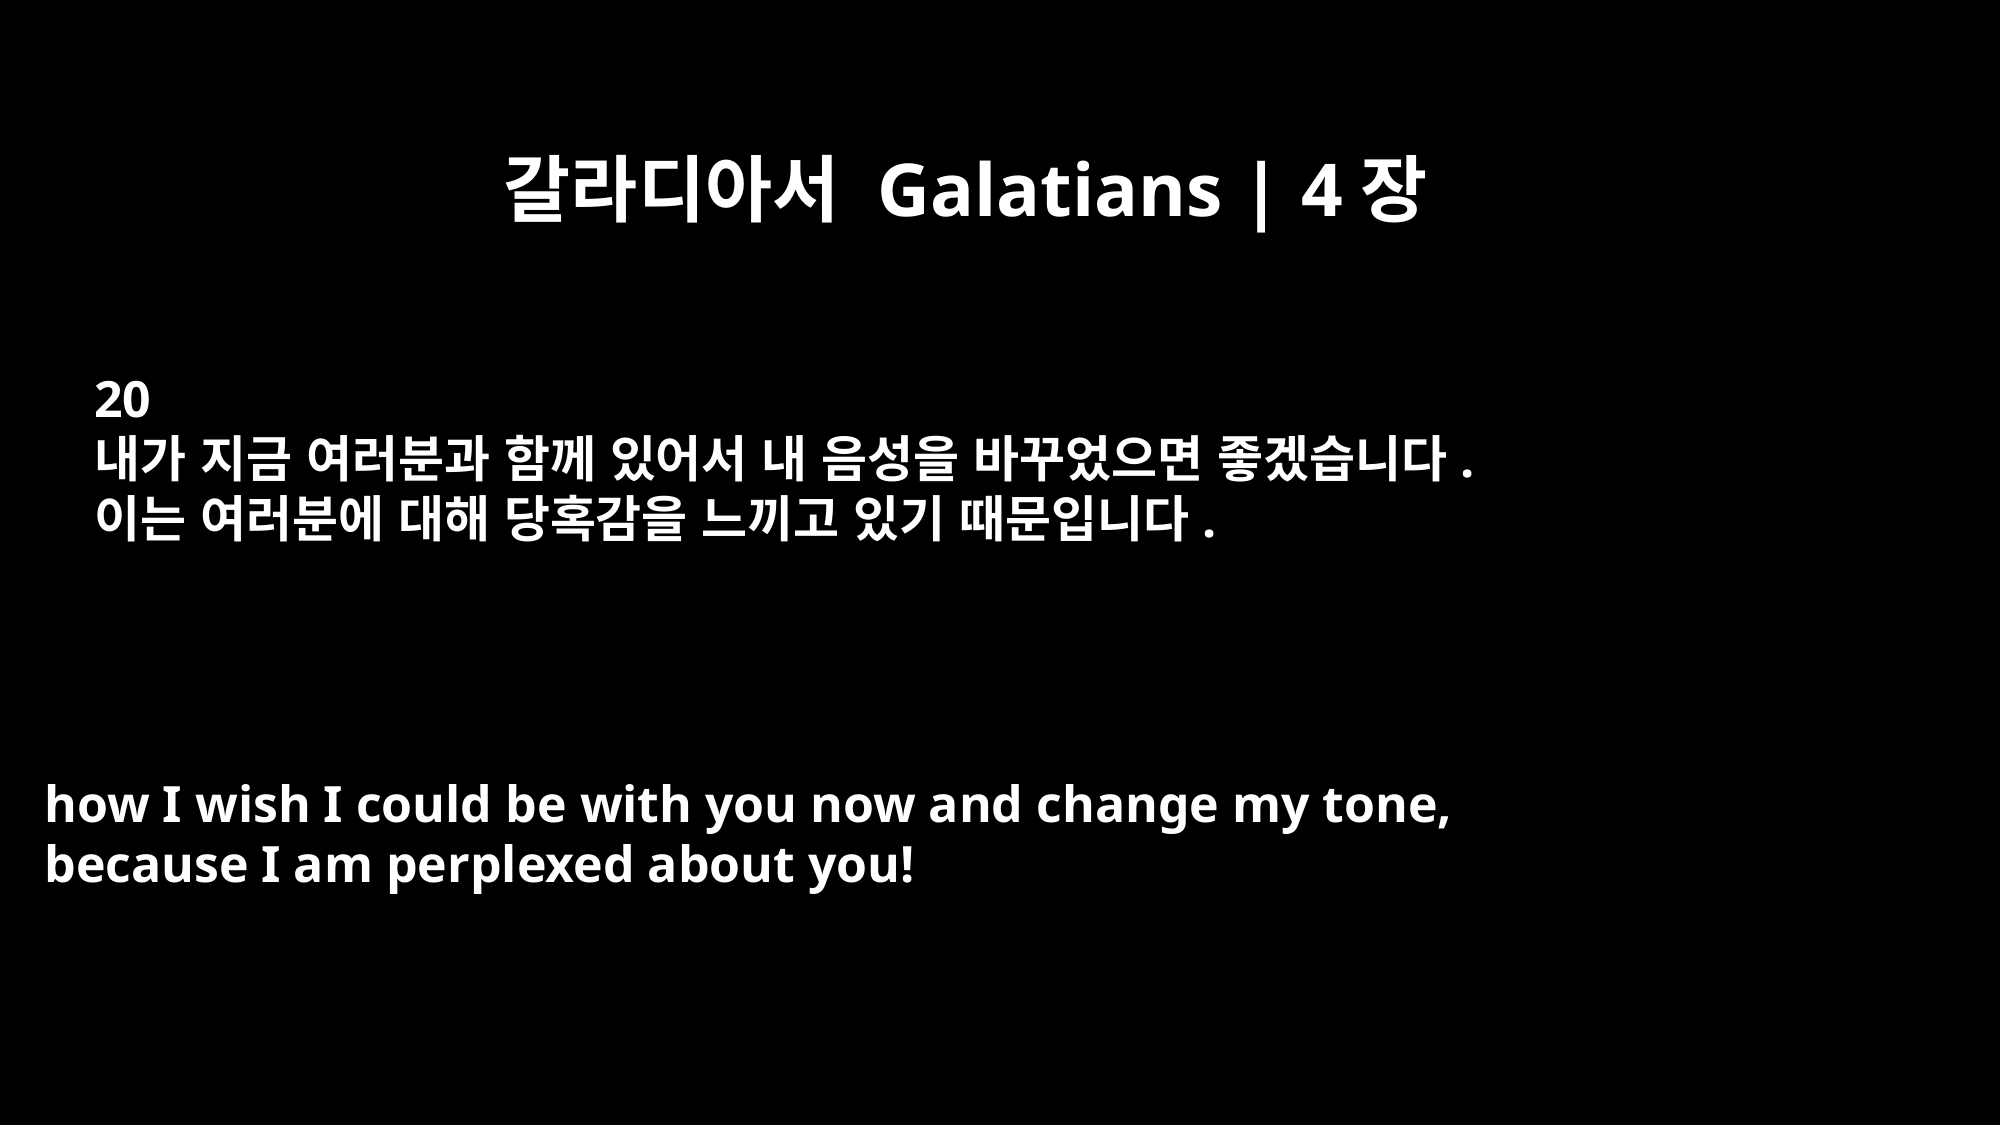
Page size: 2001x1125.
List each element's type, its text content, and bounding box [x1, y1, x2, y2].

text_box 갈라디아서 Galatians | 4장 [488, 136, 1443, 239]
text_box how I wish I could be with you now and change my tone, because I am perplexed about you! [29, 764, 1468, 900]
text_box 20 내가 지금 여러분과 함께 있어서 내 음성을 바꾸었으면 좋겠습니다. 이는 여러분에 대해 당혹감을 느끼고 있기 때문입니다. [79, 359, 1490, 555]
